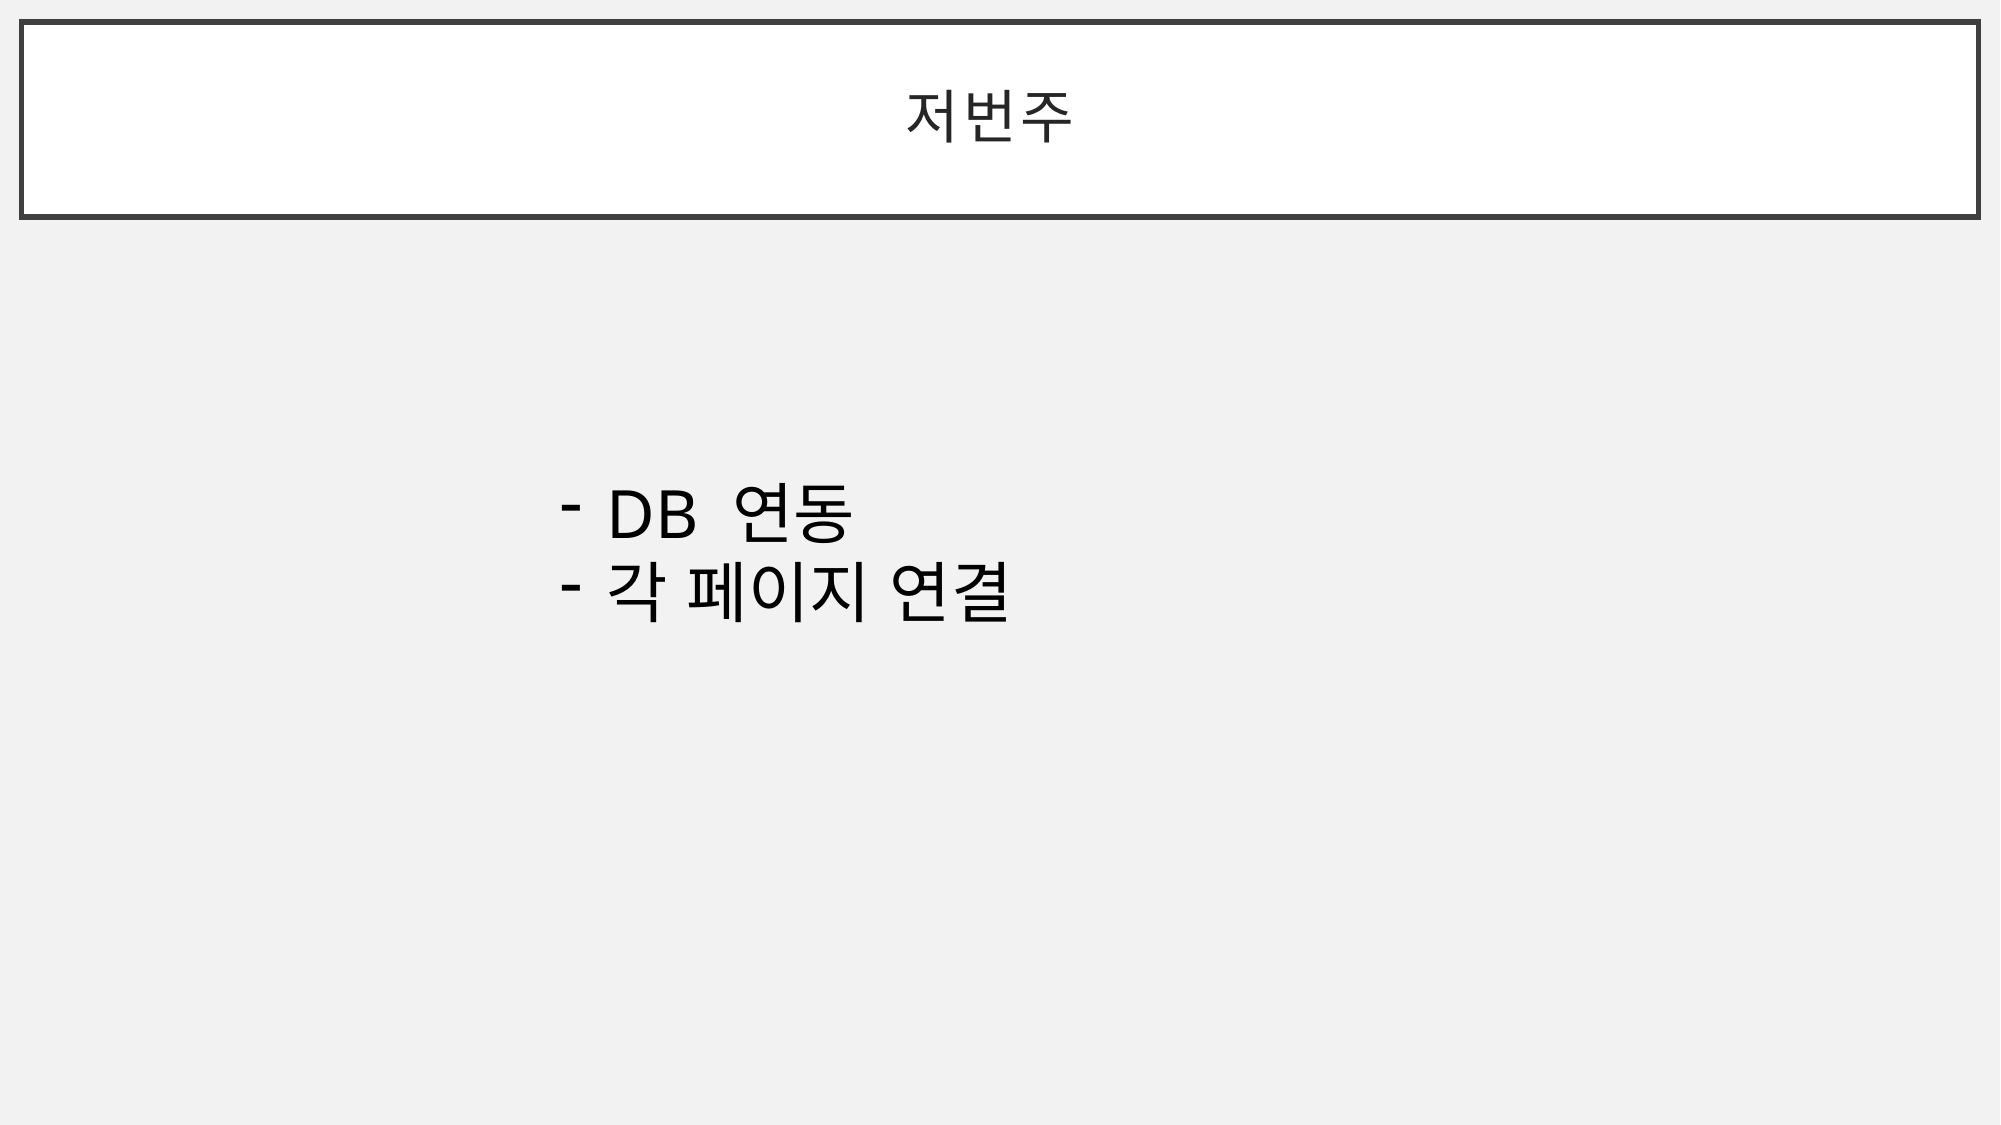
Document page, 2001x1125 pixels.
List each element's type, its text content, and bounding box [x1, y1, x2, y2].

text_box DB 연동 각 페이지 연결 [545, 463, 1633, 729]
title 저번주 [19, 19, 1981, 220]
